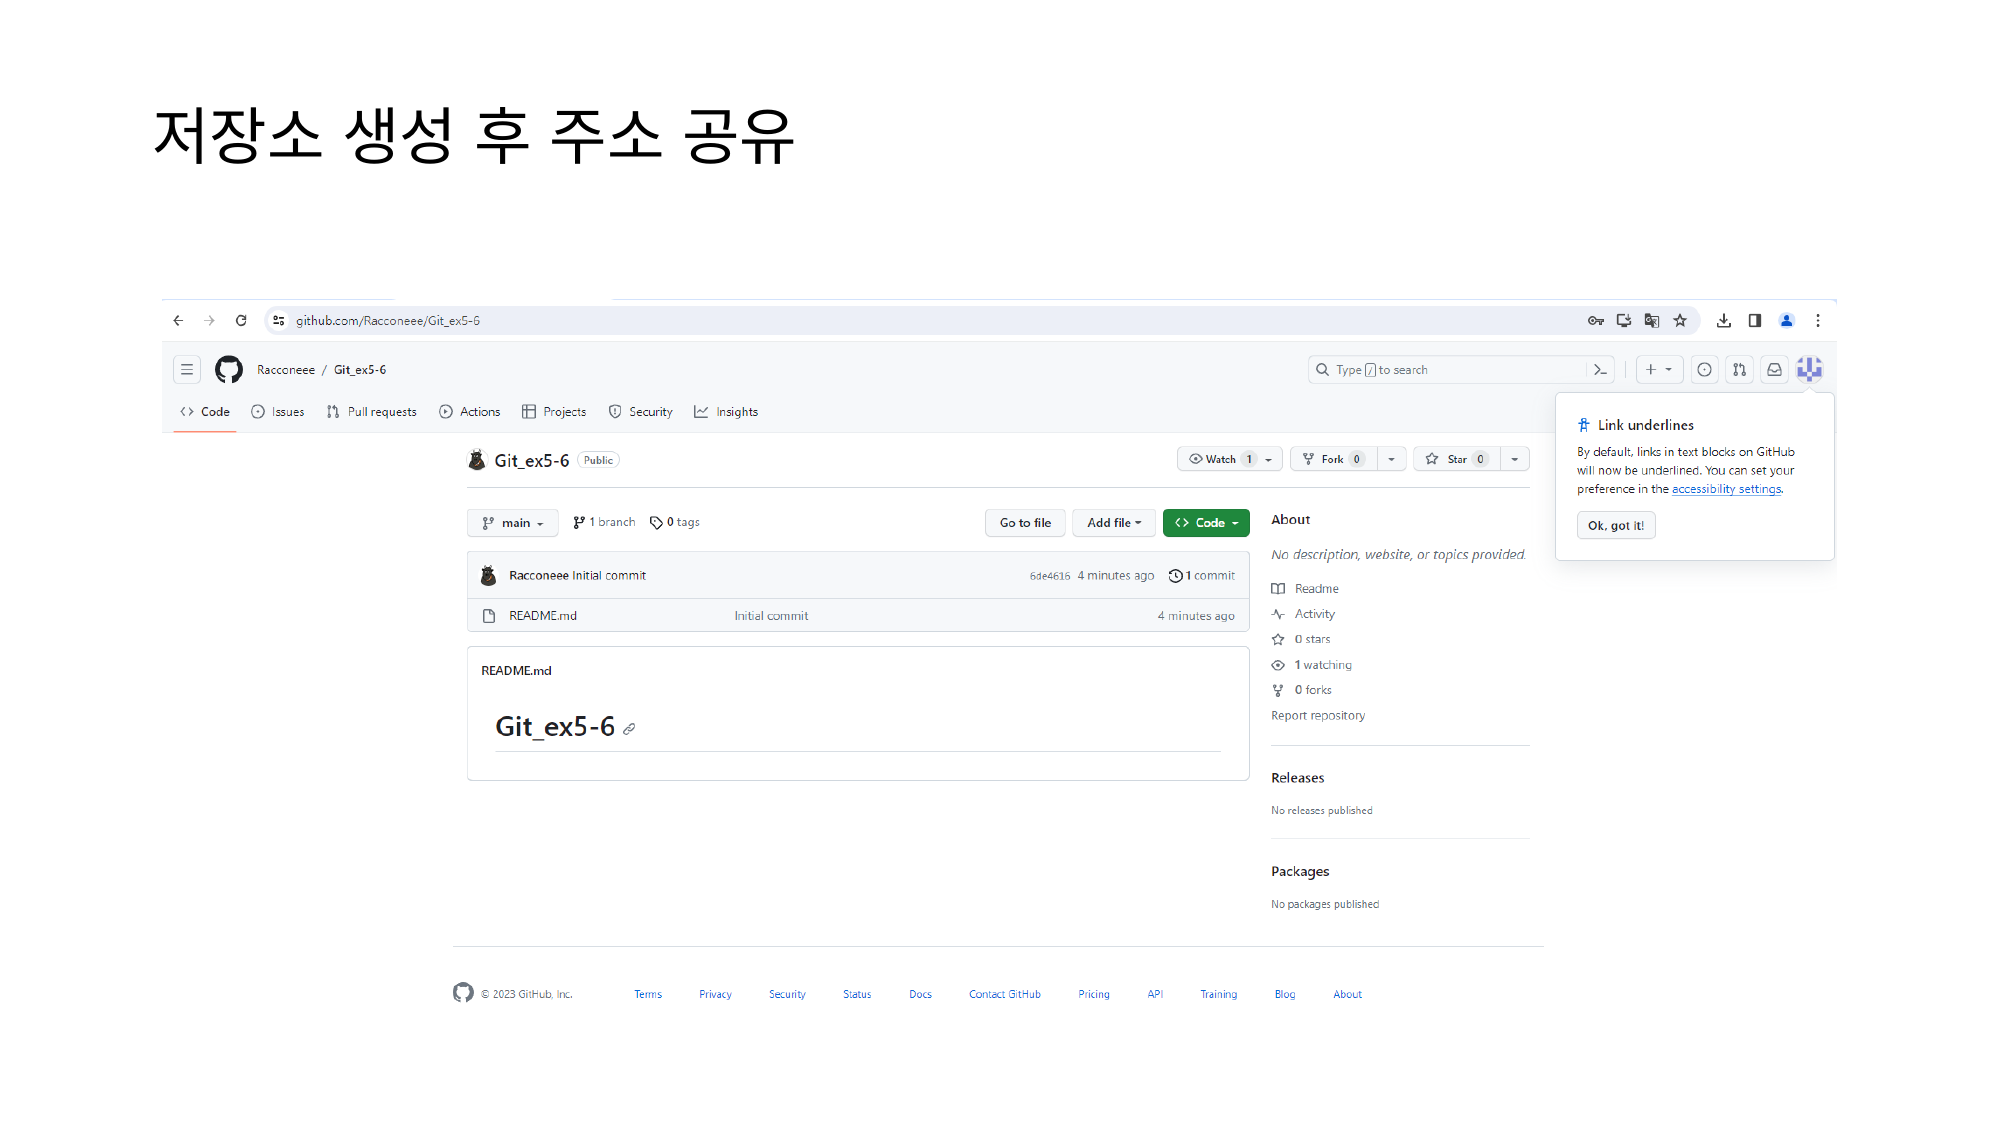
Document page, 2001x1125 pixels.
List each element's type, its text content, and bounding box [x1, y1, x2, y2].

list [162, 299, 1837, 1014]
title 저장소 생성 후 주소 공유 [137, 59, 1593, 220]
